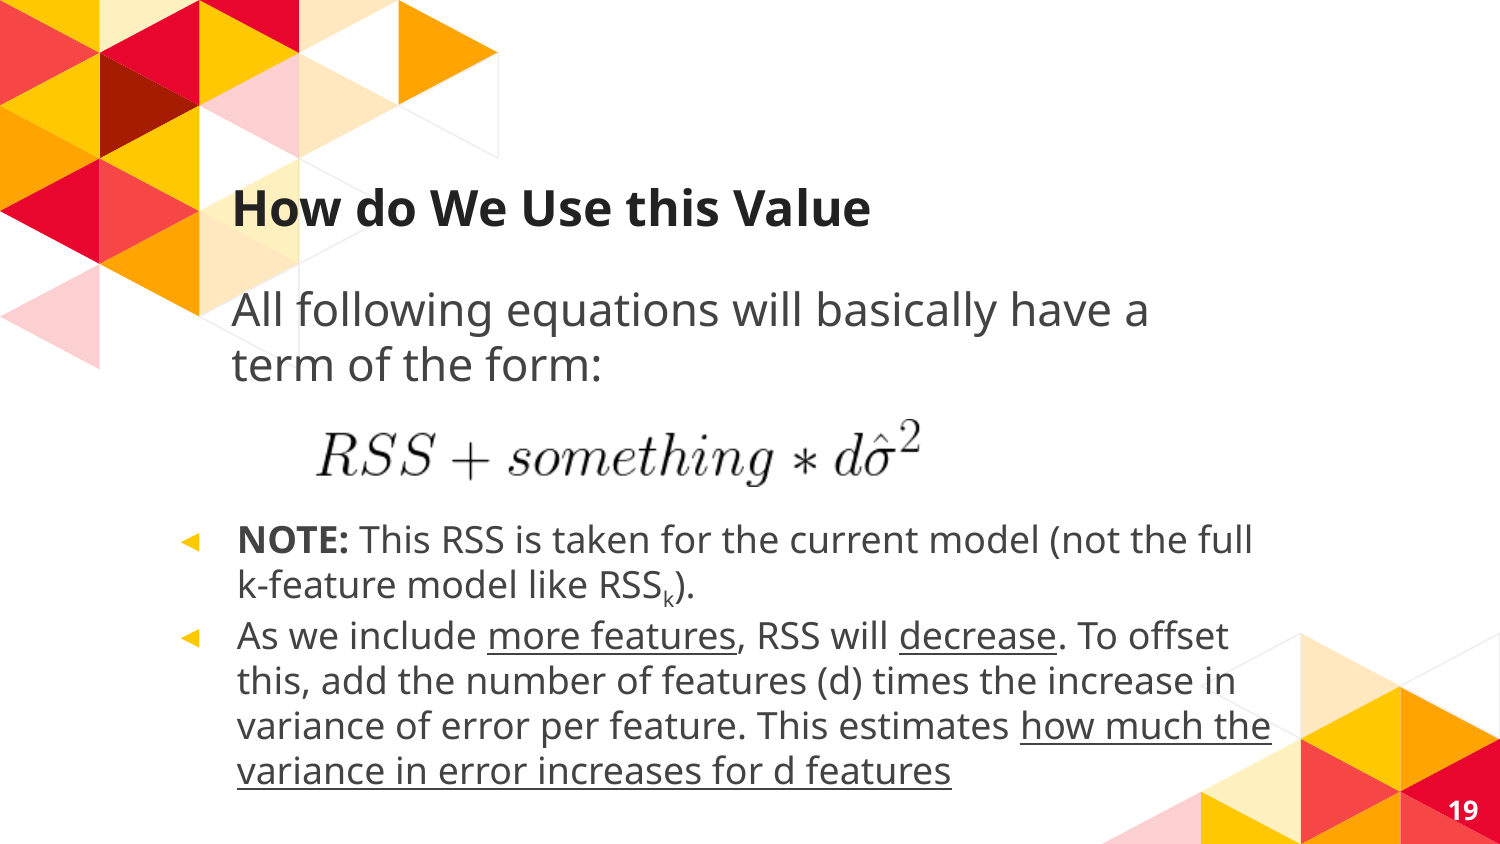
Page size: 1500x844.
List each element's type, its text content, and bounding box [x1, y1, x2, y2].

slide_number 19 [1403, 779, 1494, 844]
picture [315, 419, 921, 488]
title How do We Use this Value [216, 142, 1276, 252]
list All following equations will basically have a term of the form: [216, 265, 1276, 407]
text_box NOTE: This RSS is taken for the current model (not the full k-feature model like RSSk). As we include more features, RSS will decrease. To offset this, add the number of features (d) times the increase in variance of error per feature. This estimates how much the variance in error increases for d features [146, 500, 1303, 844]
